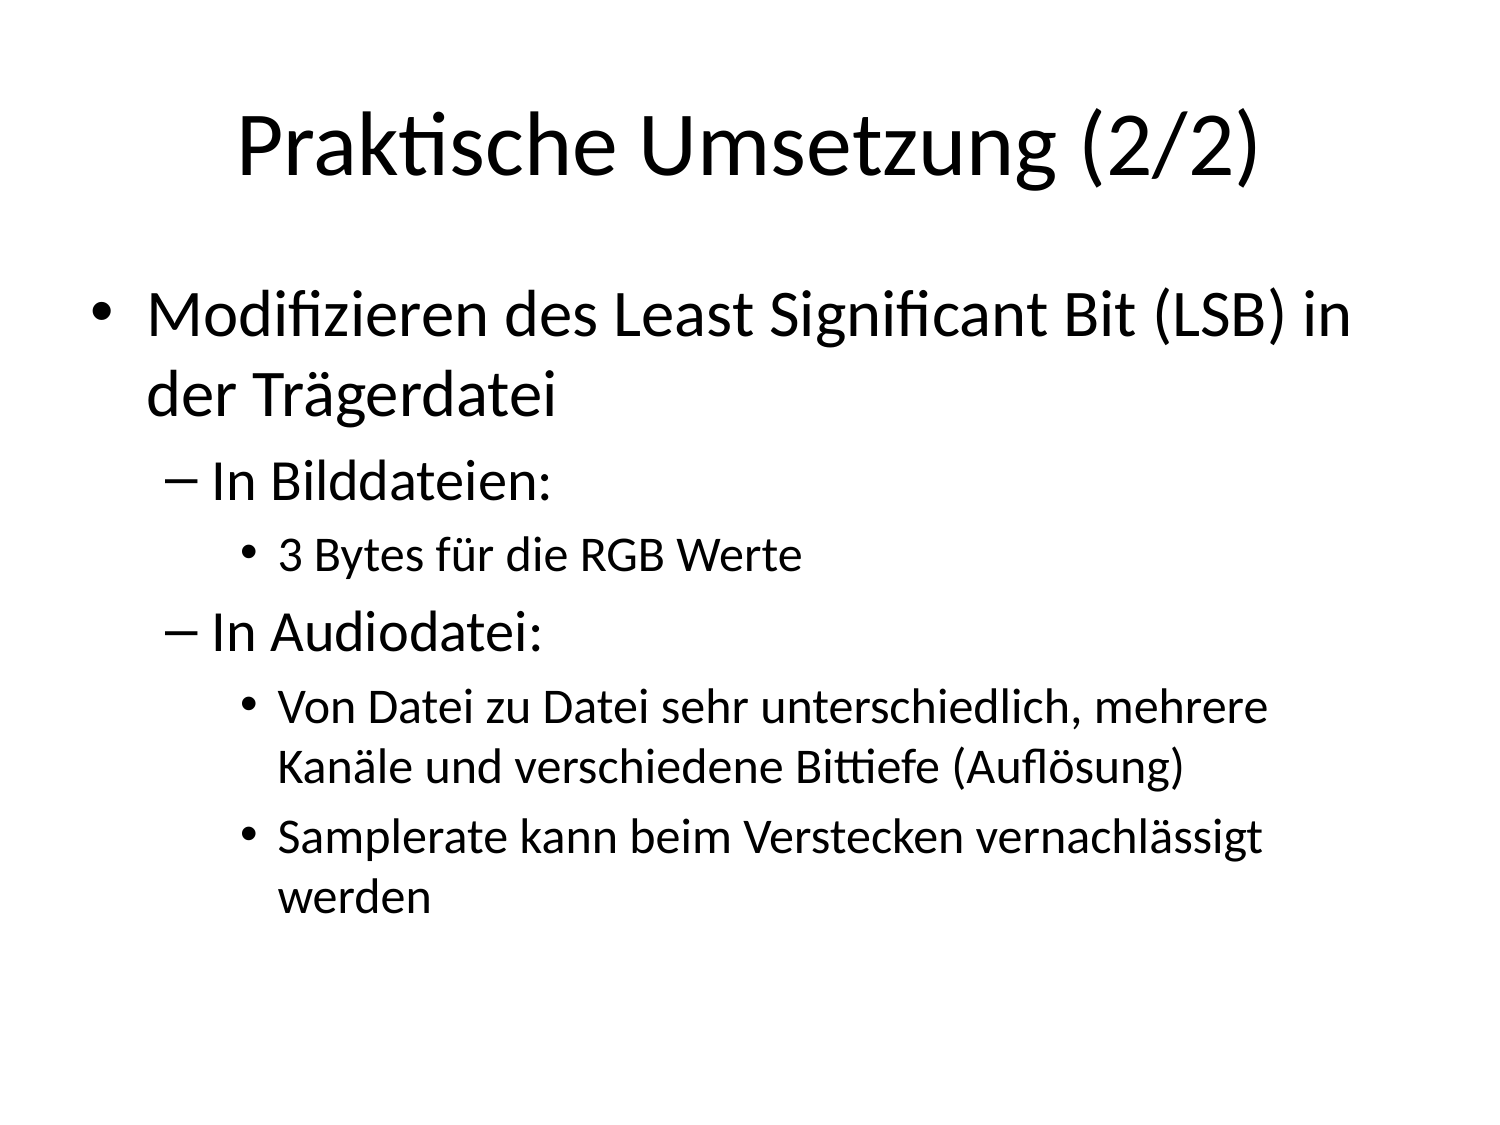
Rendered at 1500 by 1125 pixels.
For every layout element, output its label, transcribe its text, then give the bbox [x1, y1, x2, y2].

list Modifizieren des Least Significant Bit (LSB) in der Trägerdatei In Bilddateien: 3 Bytes für die RGB Werte In Audiodatei: Von Datei zu Datei sehr unterschiedlich, mehrere Kanäle und verschiedene Bittiefe (Auflösung) Samplerate kann beim Verstecken vernachlässigt werden [75, 262, 1425, 1005]
title Praktische Umsetzung (2/2) [75, 45, 1425, 233]
